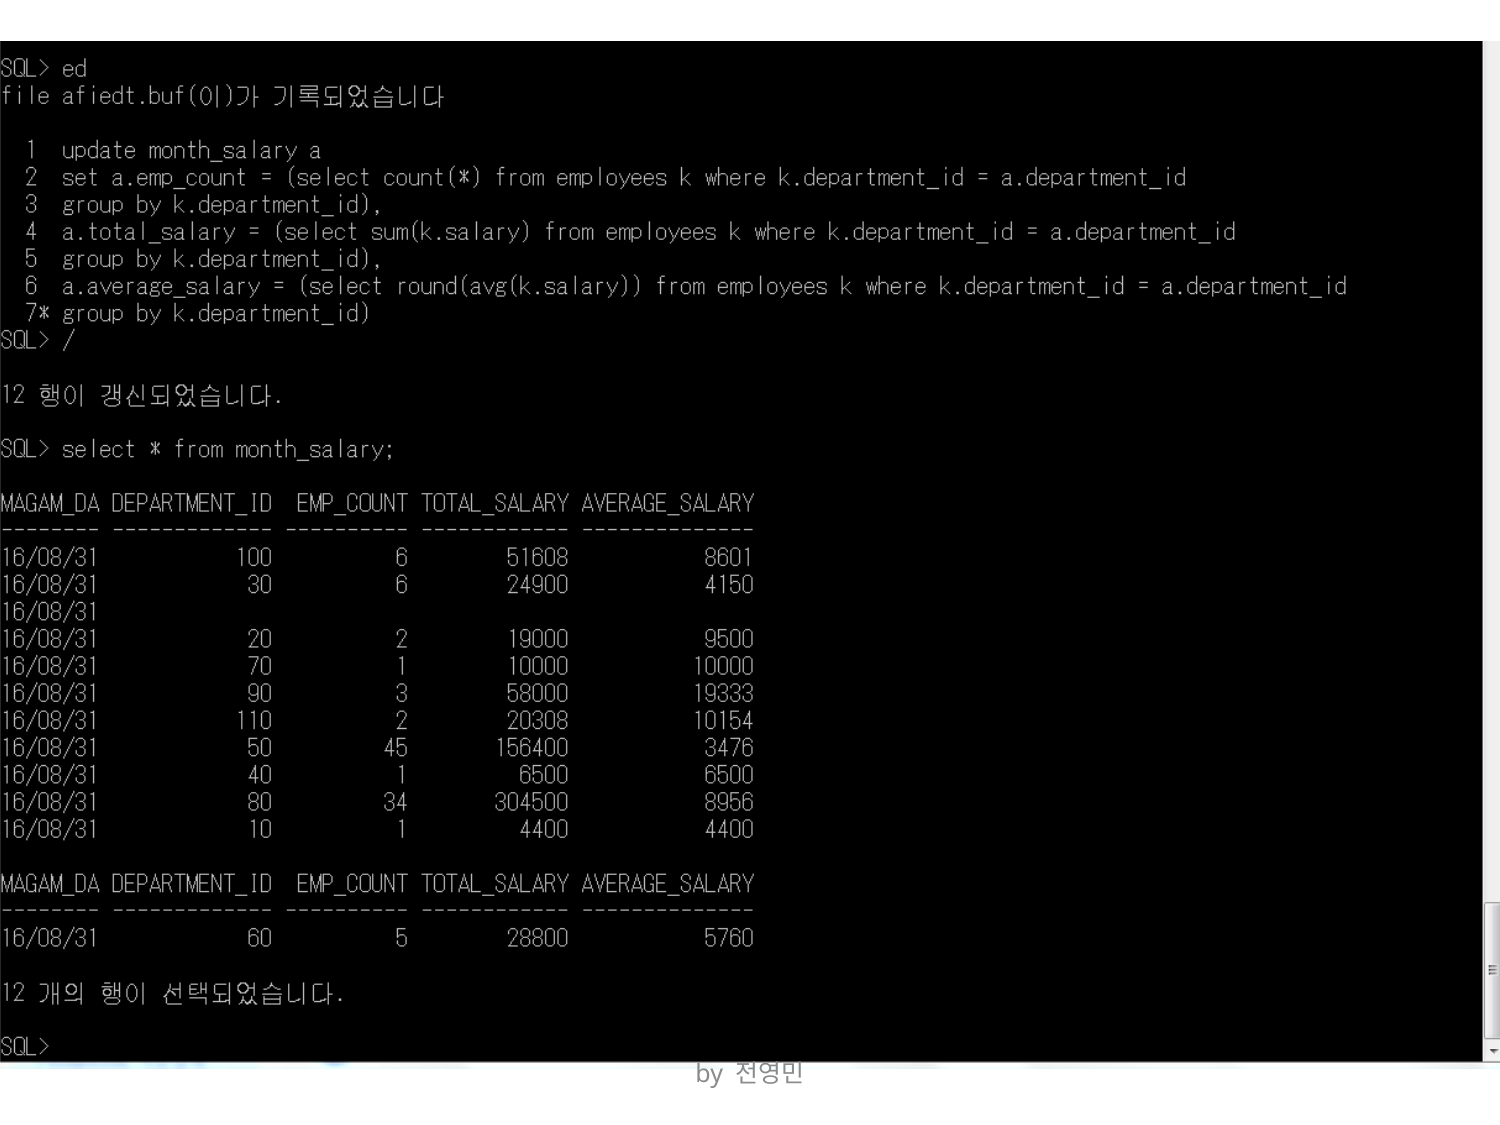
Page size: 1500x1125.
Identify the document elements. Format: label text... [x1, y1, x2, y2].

footer by 전영민 [512, 1075, 988, 1103]
picture [0, 41, 1500, 1069]
